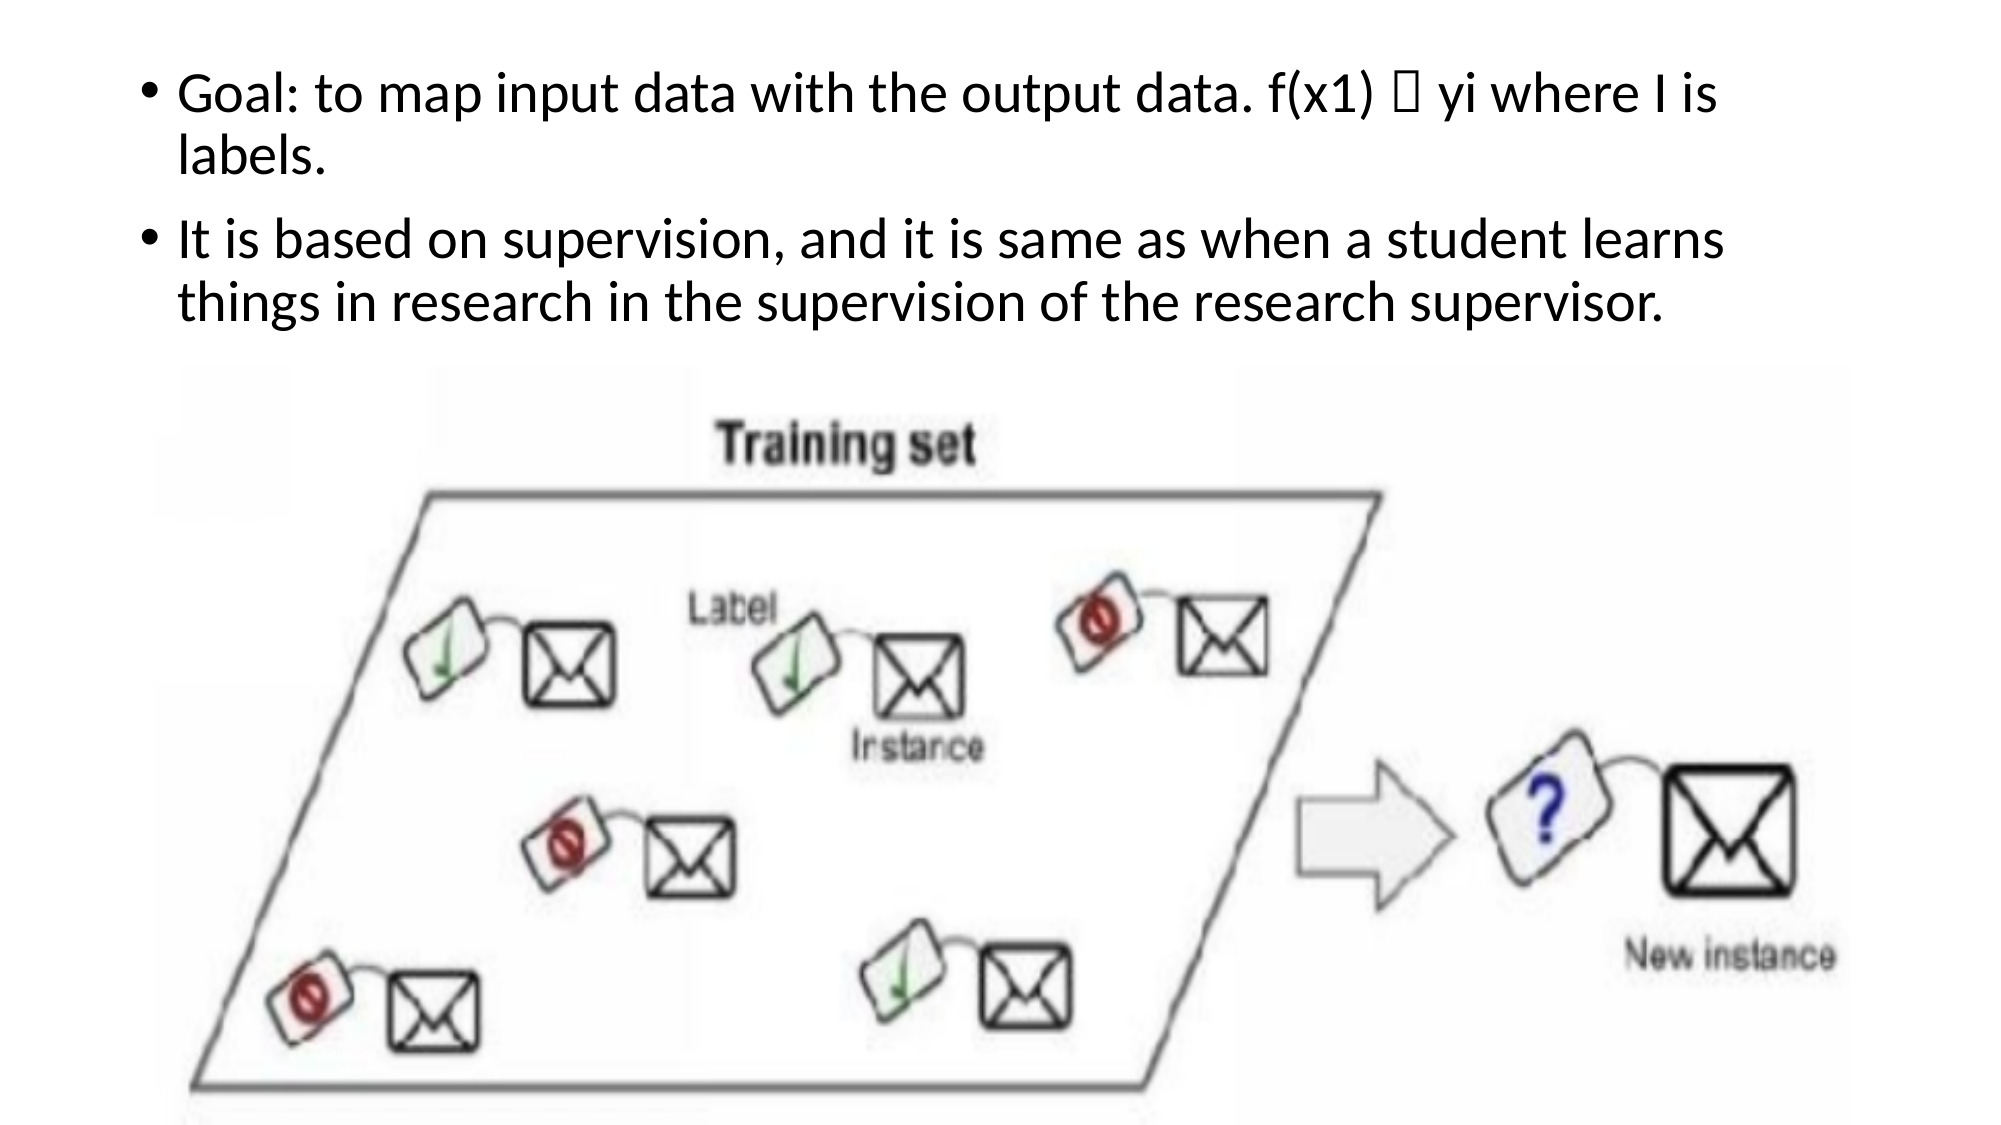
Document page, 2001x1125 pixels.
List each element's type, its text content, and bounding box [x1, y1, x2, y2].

picture [137, 367, 1850, 1125]
list Goal: to map input data with the output data. f(x1)  yi where I is labels. It is based on supervision, and it is same as when a student learns things in research in the supervision of the research supervisor. [124, 54, 1850, 769]
